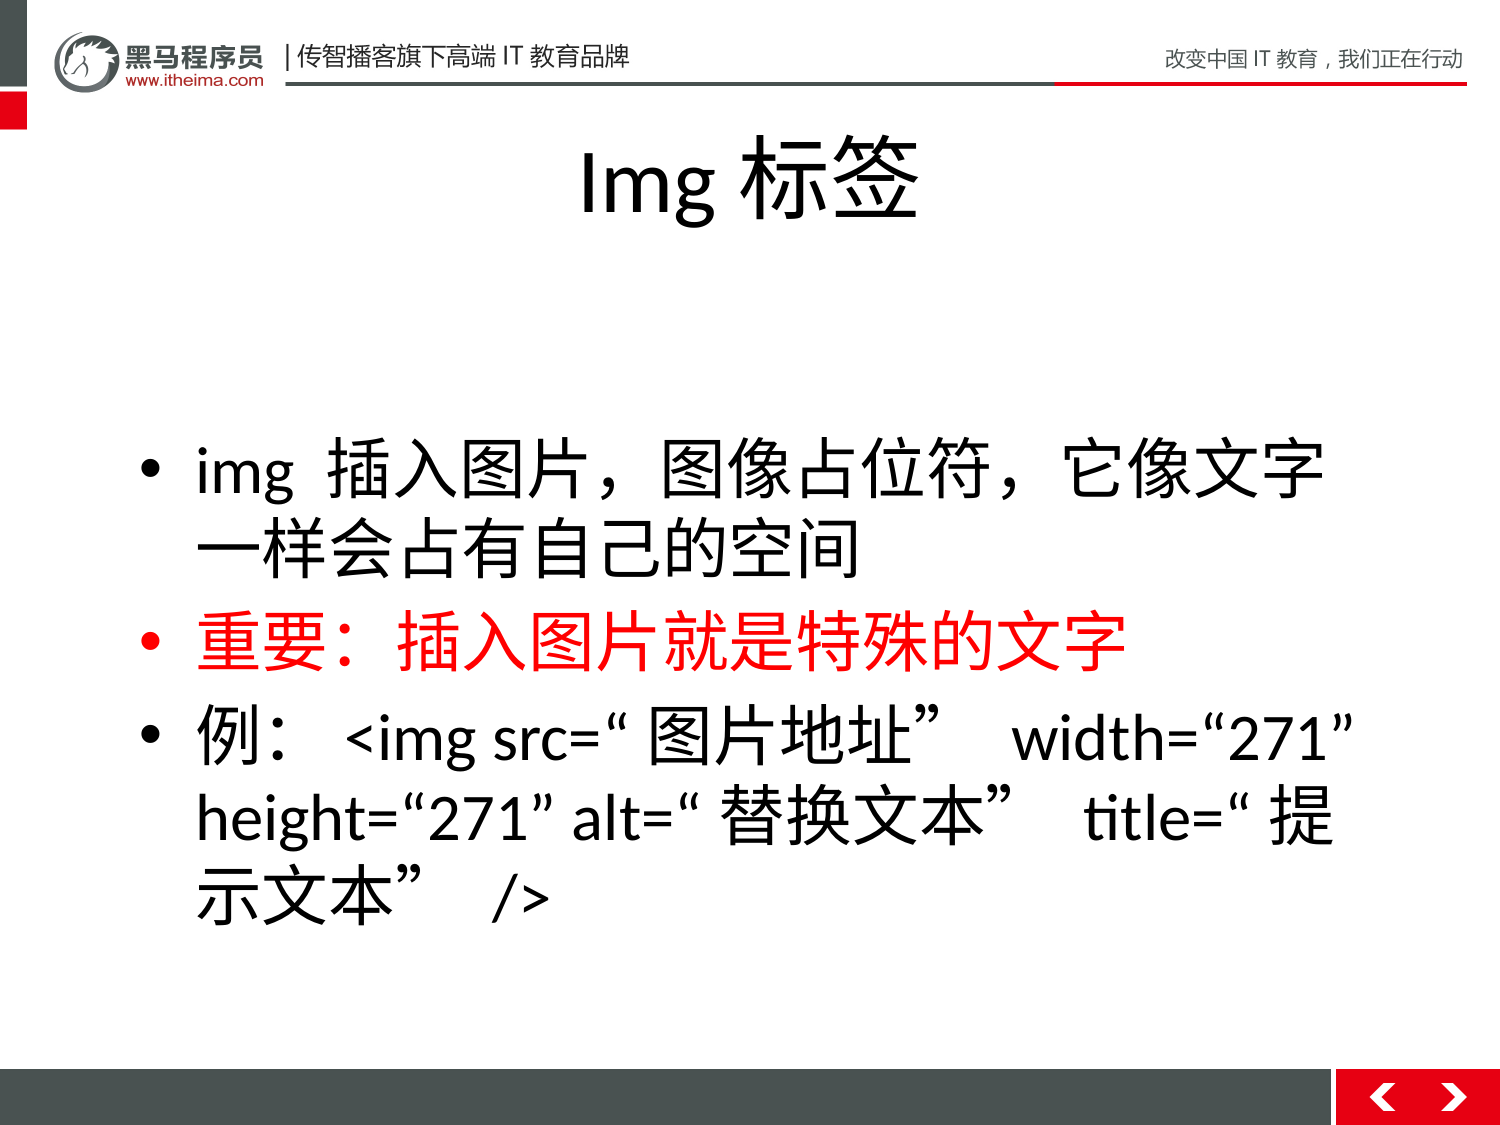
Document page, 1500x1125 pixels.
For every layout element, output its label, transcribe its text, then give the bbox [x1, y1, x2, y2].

picture [0, 0, 1500, 1125]
title Img标签 [118, 113, 1382, 350]
list img 插入图片，图像占位符，它像文字一样会占有自己的空间 重要：插入图片就是特殊的文字 例：<img src=“图片地址” width=“271” height=“271” alt=“替换文本” title=“提示文本” /> [123, 326, 1387, 999]
